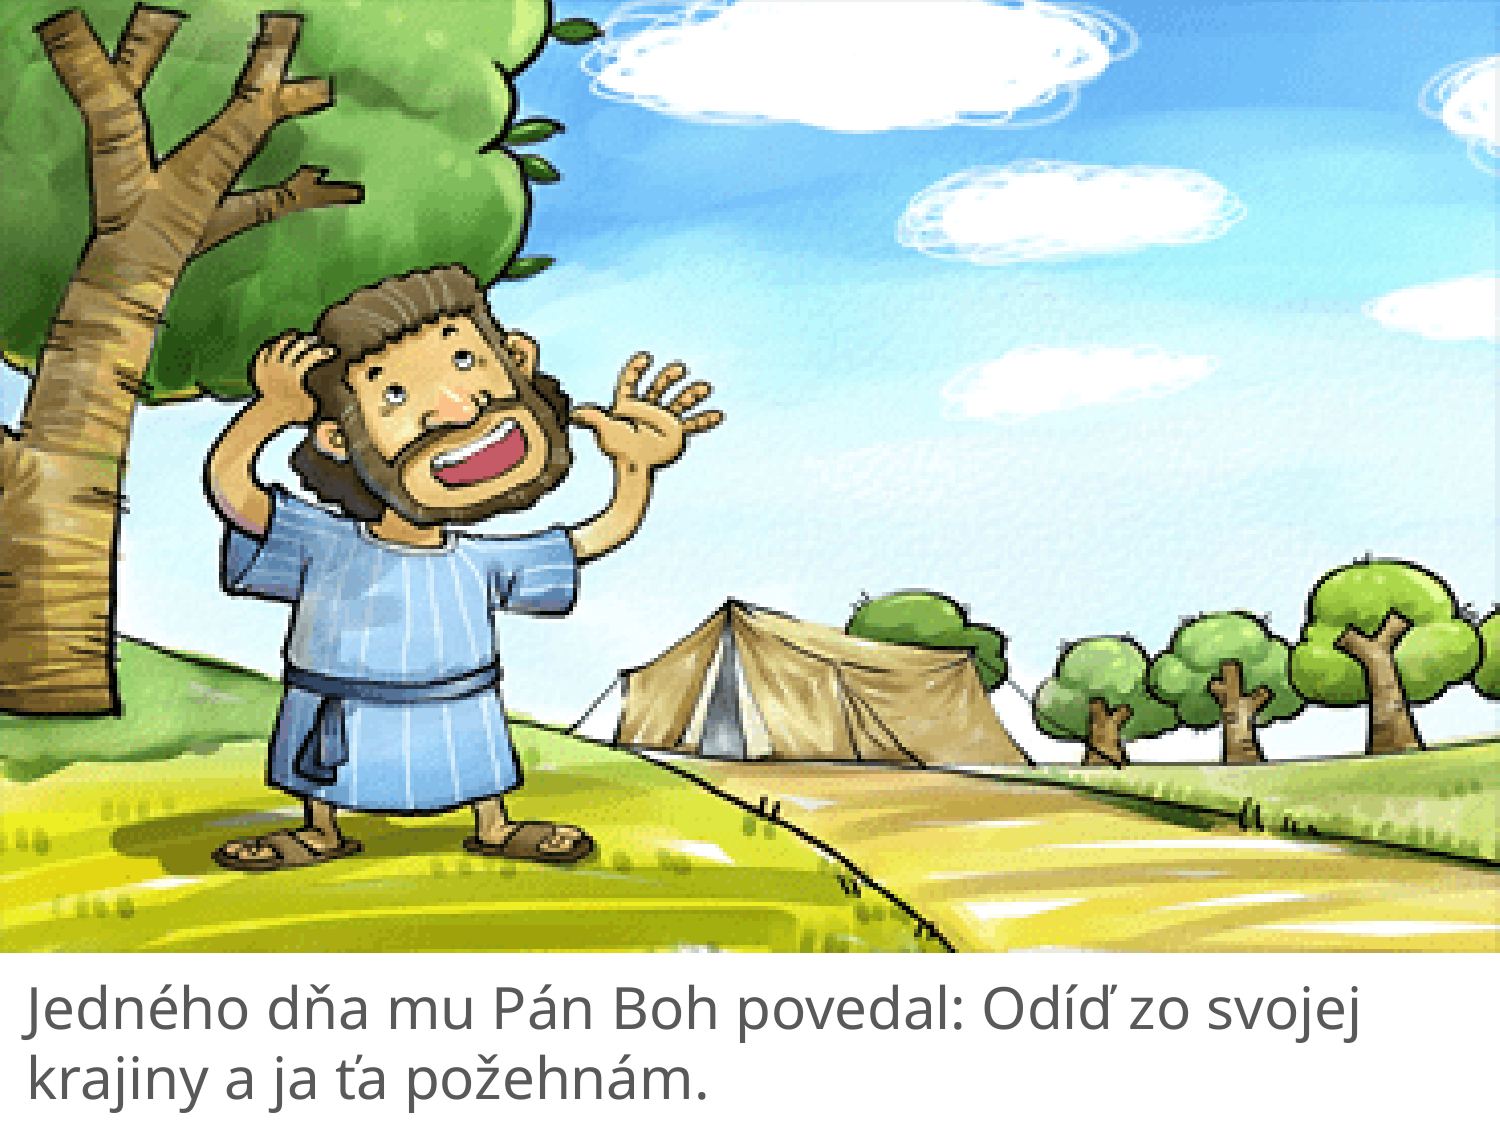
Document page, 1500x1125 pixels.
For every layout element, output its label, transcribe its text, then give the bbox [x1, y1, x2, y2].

text_box Jedného dňa mu Pán Boh povedal: Odíď zo svojej krajiny a ja ťa požehnám. [11, 964, 1483, 1119]
picture [0, 0, 1500, 953]
